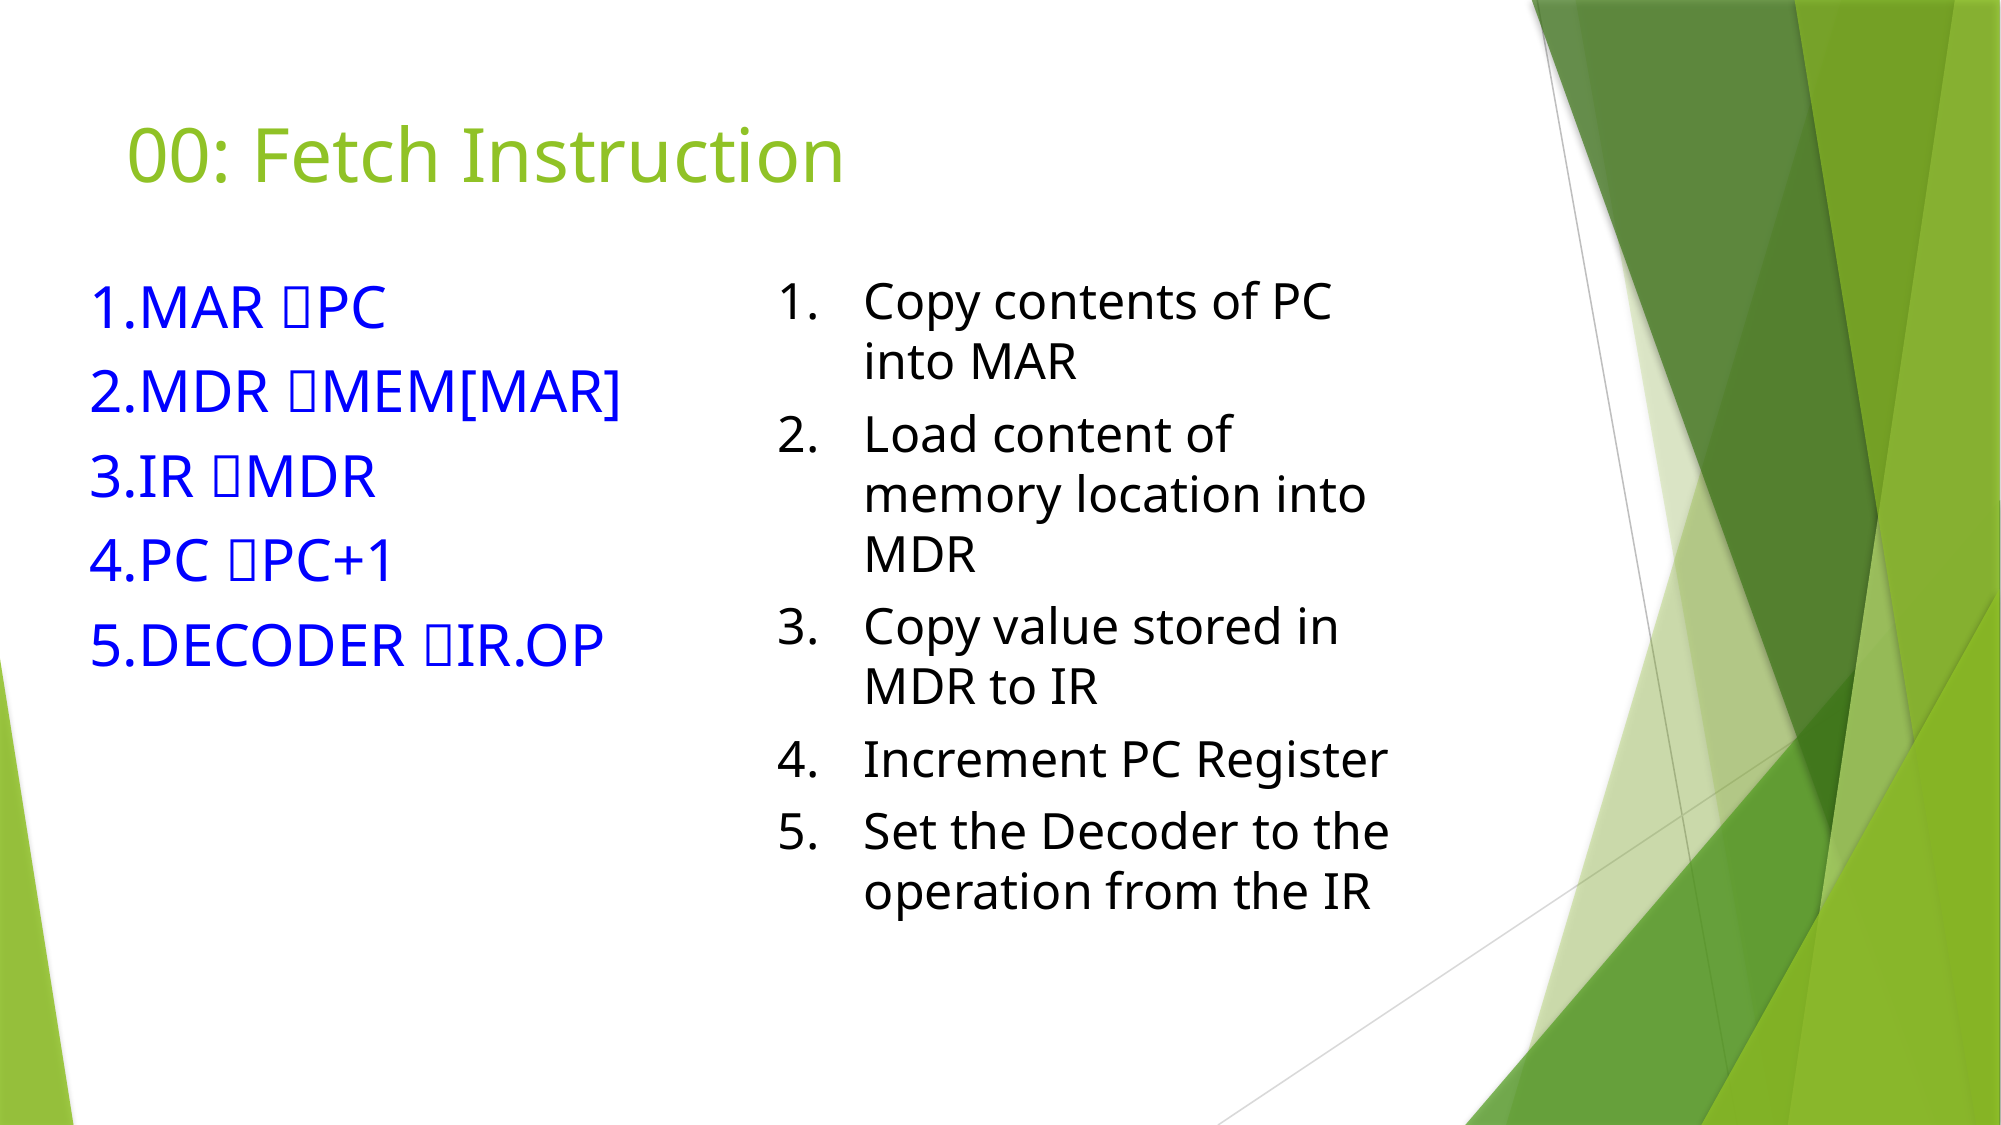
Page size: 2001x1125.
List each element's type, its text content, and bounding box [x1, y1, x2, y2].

text_box Copy contents of PC into MAR Load content of memory location into MDR Copy value stored in MDR to IR Increment PC Register Set the Decoder to the operation from the IR [762, 262, 1425, 1005]
text_box 1.MAR PC 2.MDR MEM[MAR] 3.IR MDR 4.PC PC+1 5.DECODER IR.OP [74, 262, 737, 920]
title 00: Fetch Instruction [111, 99, 1522, 317]
